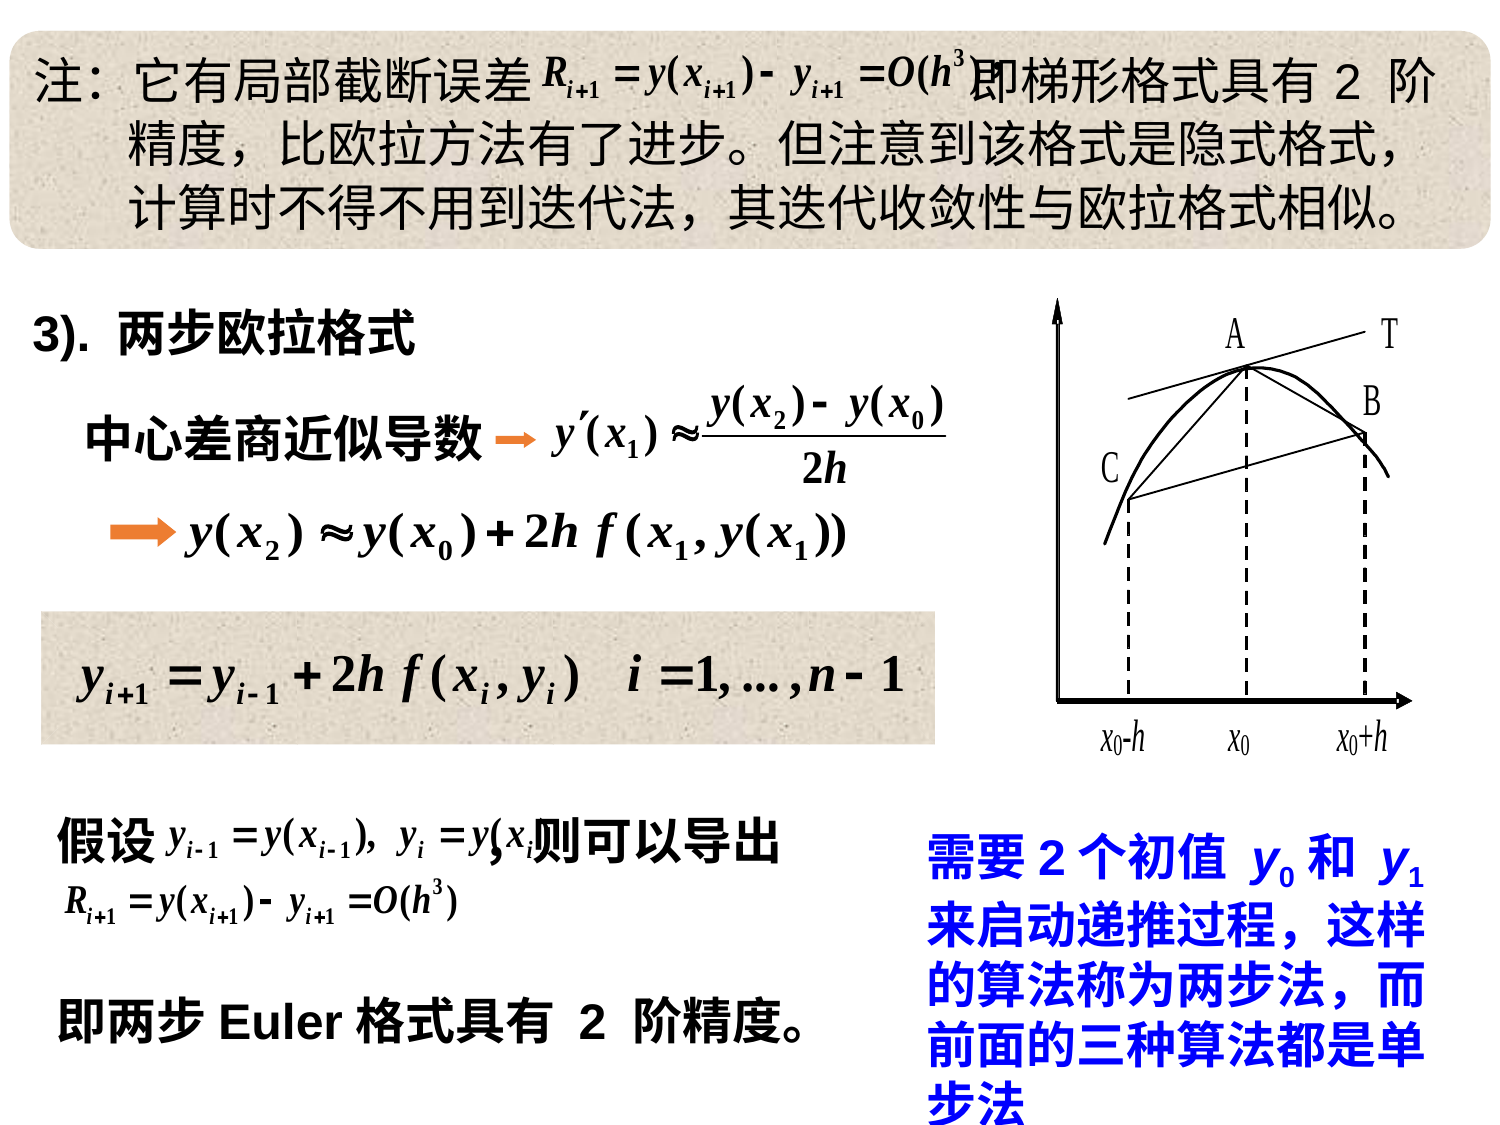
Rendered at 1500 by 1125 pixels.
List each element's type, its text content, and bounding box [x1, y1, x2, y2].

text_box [68, 373, 953, 494]
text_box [41, 802, 892, 1060]
text_box 需要2个初值 y0和 y1来启动递推过程，这样的算法称为两步法，而前面的三种算法都是单步法 [911, 818, 1483, 1125]
text_box 3). 两步欧拉格式 [17, 294, 1052, 369]
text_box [962, 298, 1460, 766]
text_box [9, 30, 1491, 249]
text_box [41, 611, 935, 745]
text_box [111, 518, 175, 546]
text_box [175, 498, 859, 573]
